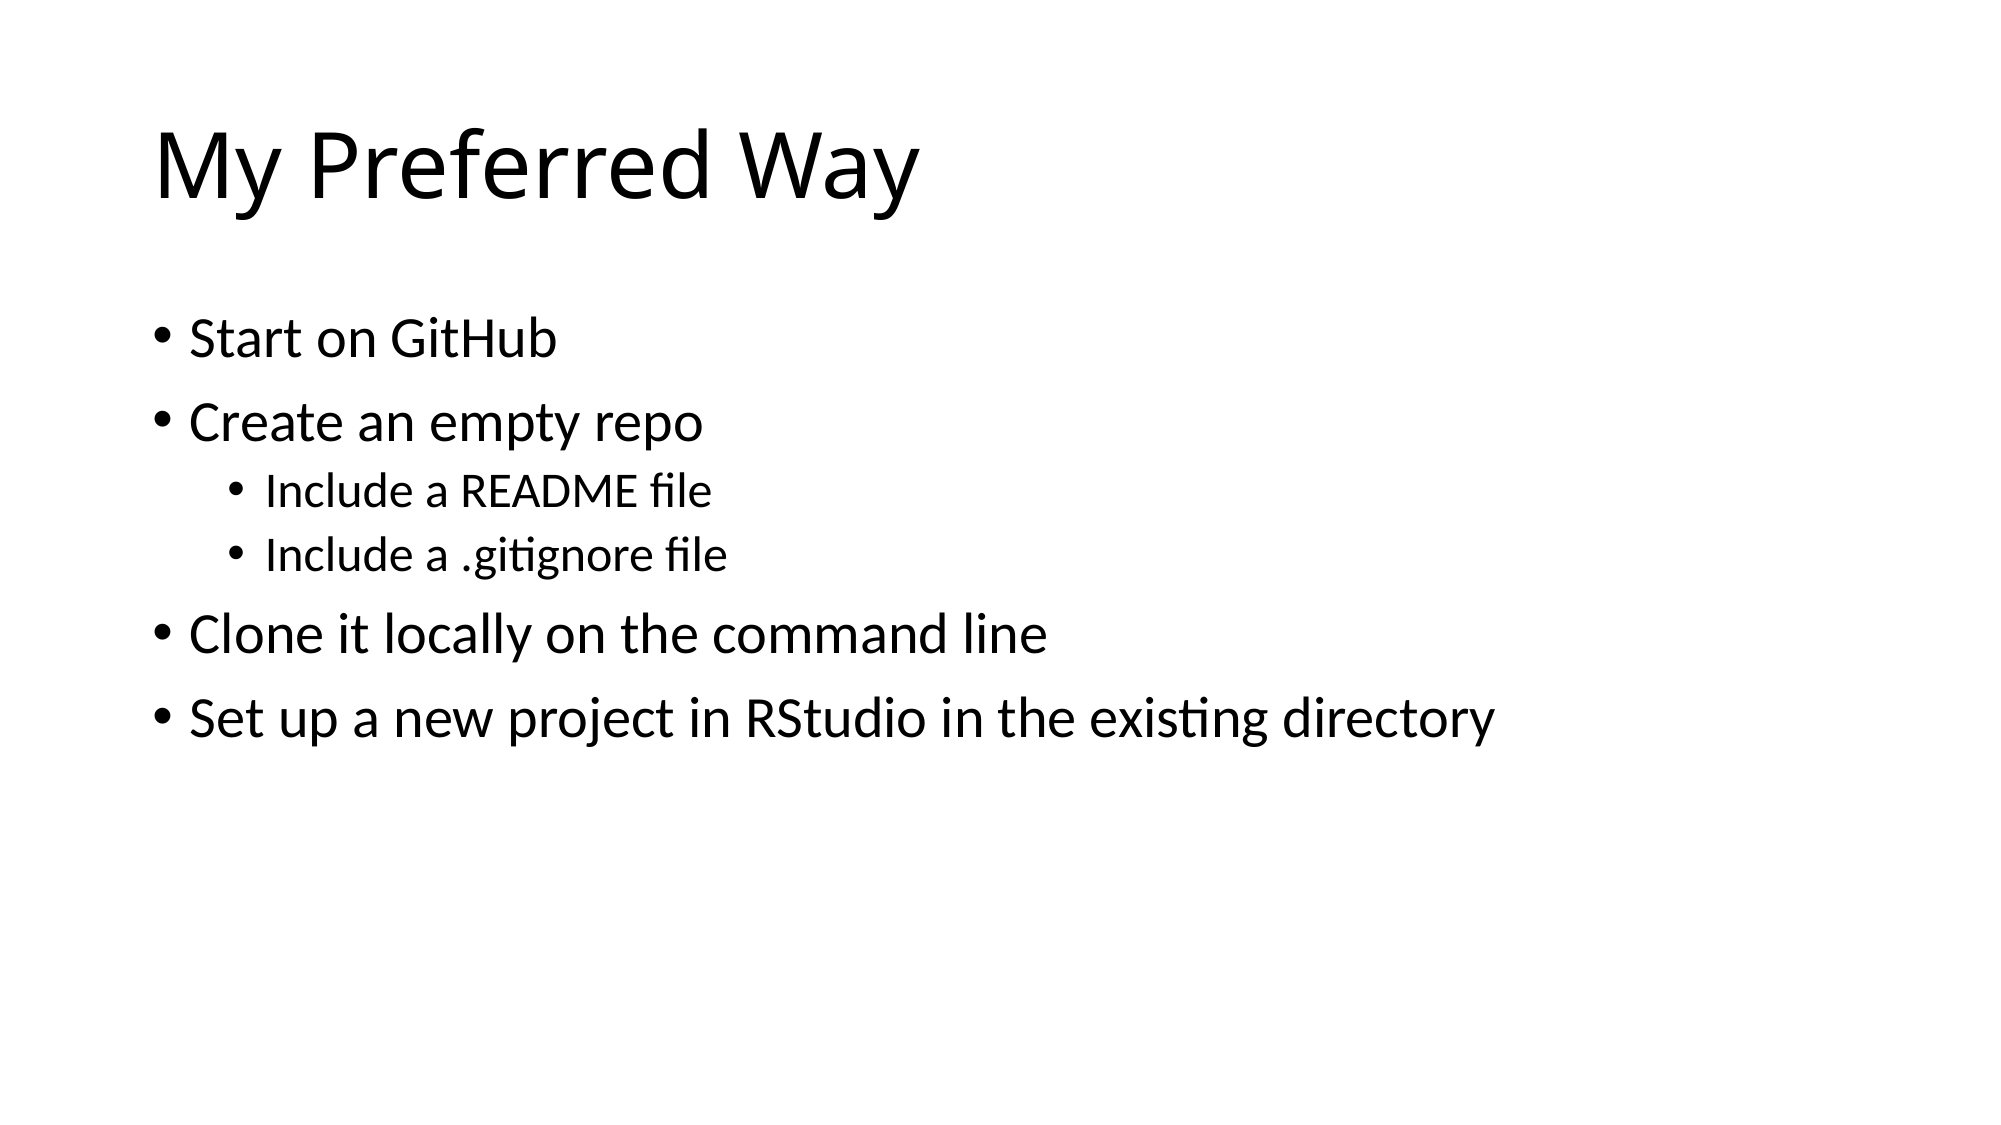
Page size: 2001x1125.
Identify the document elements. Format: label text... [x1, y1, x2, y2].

title My Preferred Way [137, 59, 1863, 278]
list Start on GitHub Create an empty repo Include a README file Include a .gitignore file Clone it locally on the command line Set up a new project in RStudio in the existing directory [137, 299, 1863, 1014]
